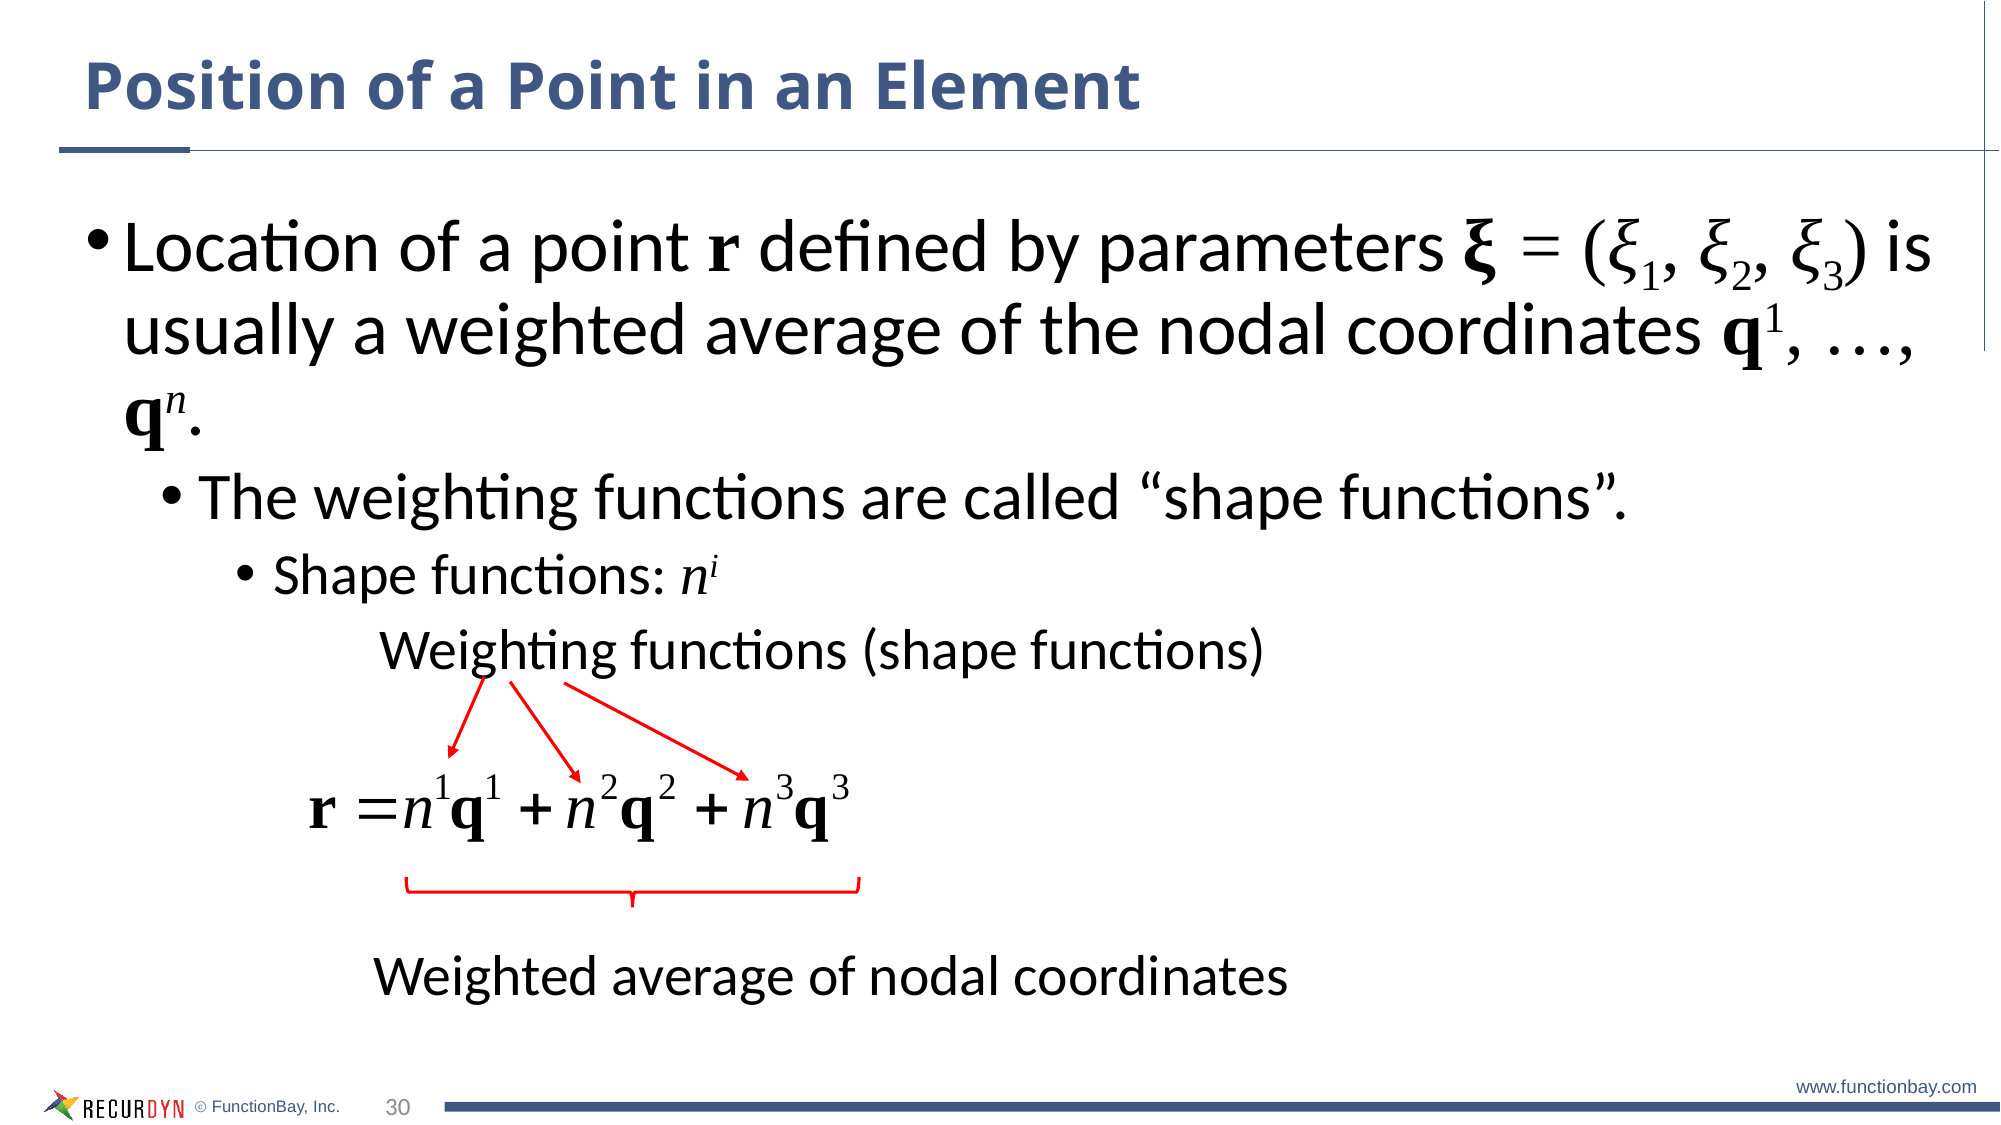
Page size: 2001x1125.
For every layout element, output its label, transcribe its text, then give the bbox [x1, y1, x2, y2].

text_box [296, 756, 869, 858]
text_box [494, 697, 564, 768]
picture [43, 1090, 186, 1121]
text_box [425, 699, 494, 736]
title Position of a Point in an Element [68, 45, 1953, 131]
text_box Weighting functions (shape functions) [365, 604, 1283, 688]
list Location of a point r defined by parameters ξ = (ξ1, ξ2, ξ3) is usually a weighted average of the nodal coordinates q1, …, qn. The weighting functions are called “shape functions”. Shape functions: ni [70, 190, 1955, 1016]
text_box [564, 682, 750, 781]
text_box Weighted average of nodal coordinates [358, 930, 1305, 1015]
text_box [405, 876, 860, 908]
